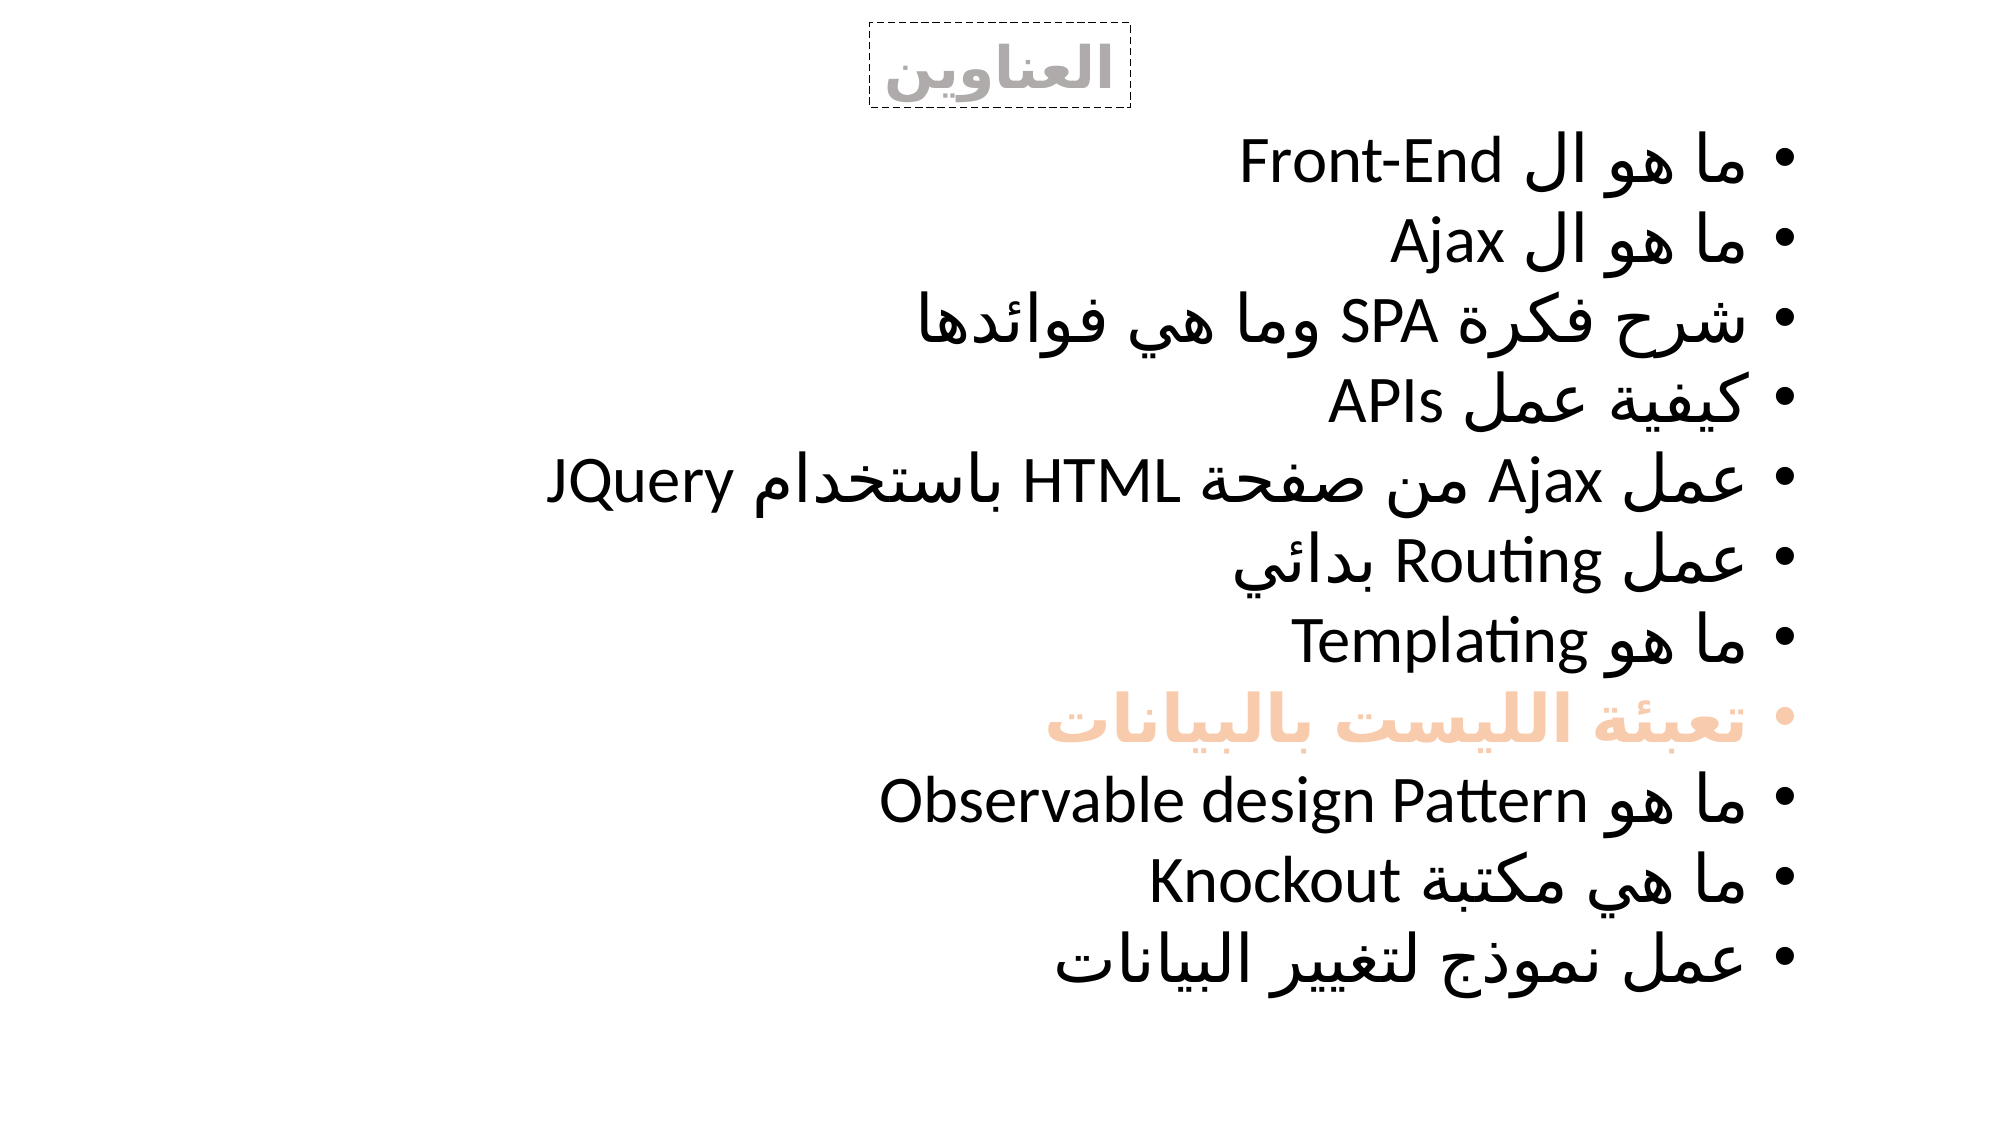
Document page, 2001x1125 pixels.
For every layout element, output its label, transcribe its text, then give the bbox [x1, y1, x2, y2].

text_box العناوين [869, 22, 1131, 108]
text_box ما هو ال Front-End ما هو ال Ajax شرح فكرة SPA وما هي فوائدها كيفية عمل APIs عمل Ajax من صفحة HTML باستخدام JQuery عمل Routing بدائي ما هو Templating تعبئة الليست بالبيانات ما هو Observable design Pattern ما هي مكتبة Knockout عمل نموذج لتغيير البيانات [491, 108, 1812, 1083]
